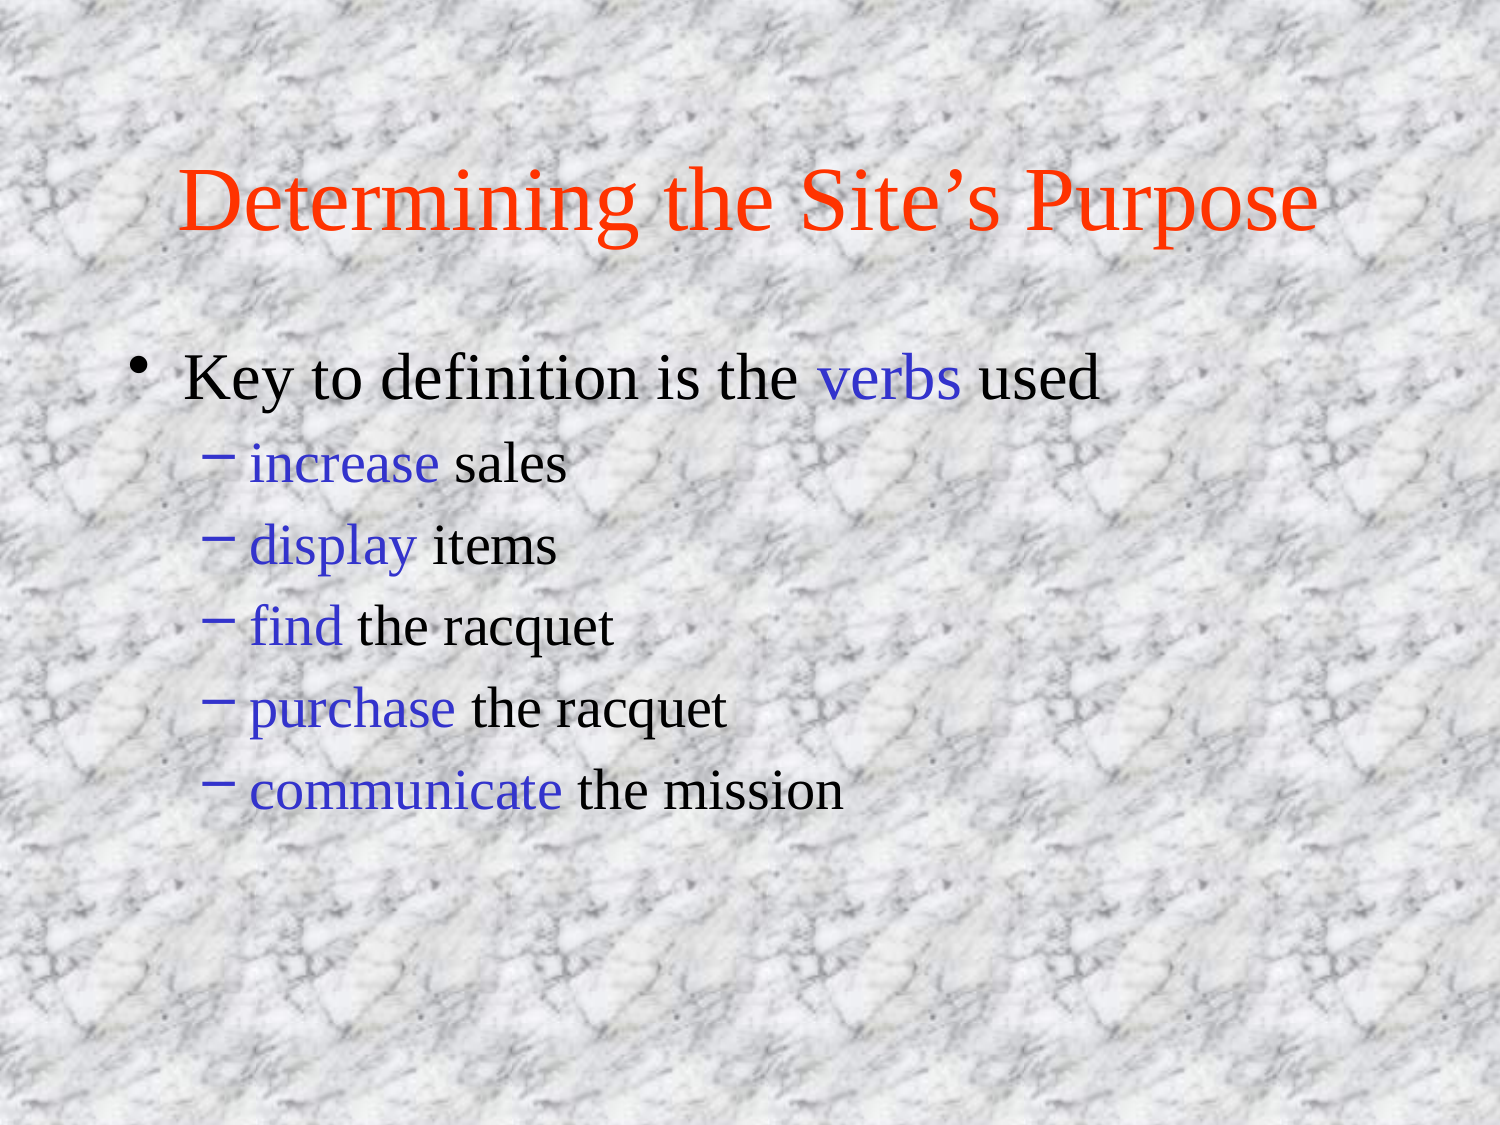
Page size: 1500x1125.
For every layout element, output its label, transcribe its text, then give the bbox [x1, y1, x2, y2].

title Determining the Site’s Purpose [112, 99, 1388, 288]
picture [0, 0, 1500, 1125]
list Key to definition is the verbs used increase sales display items find the racquet purchase the racquet communicate the mission [112, 324, 1388, 1001]
